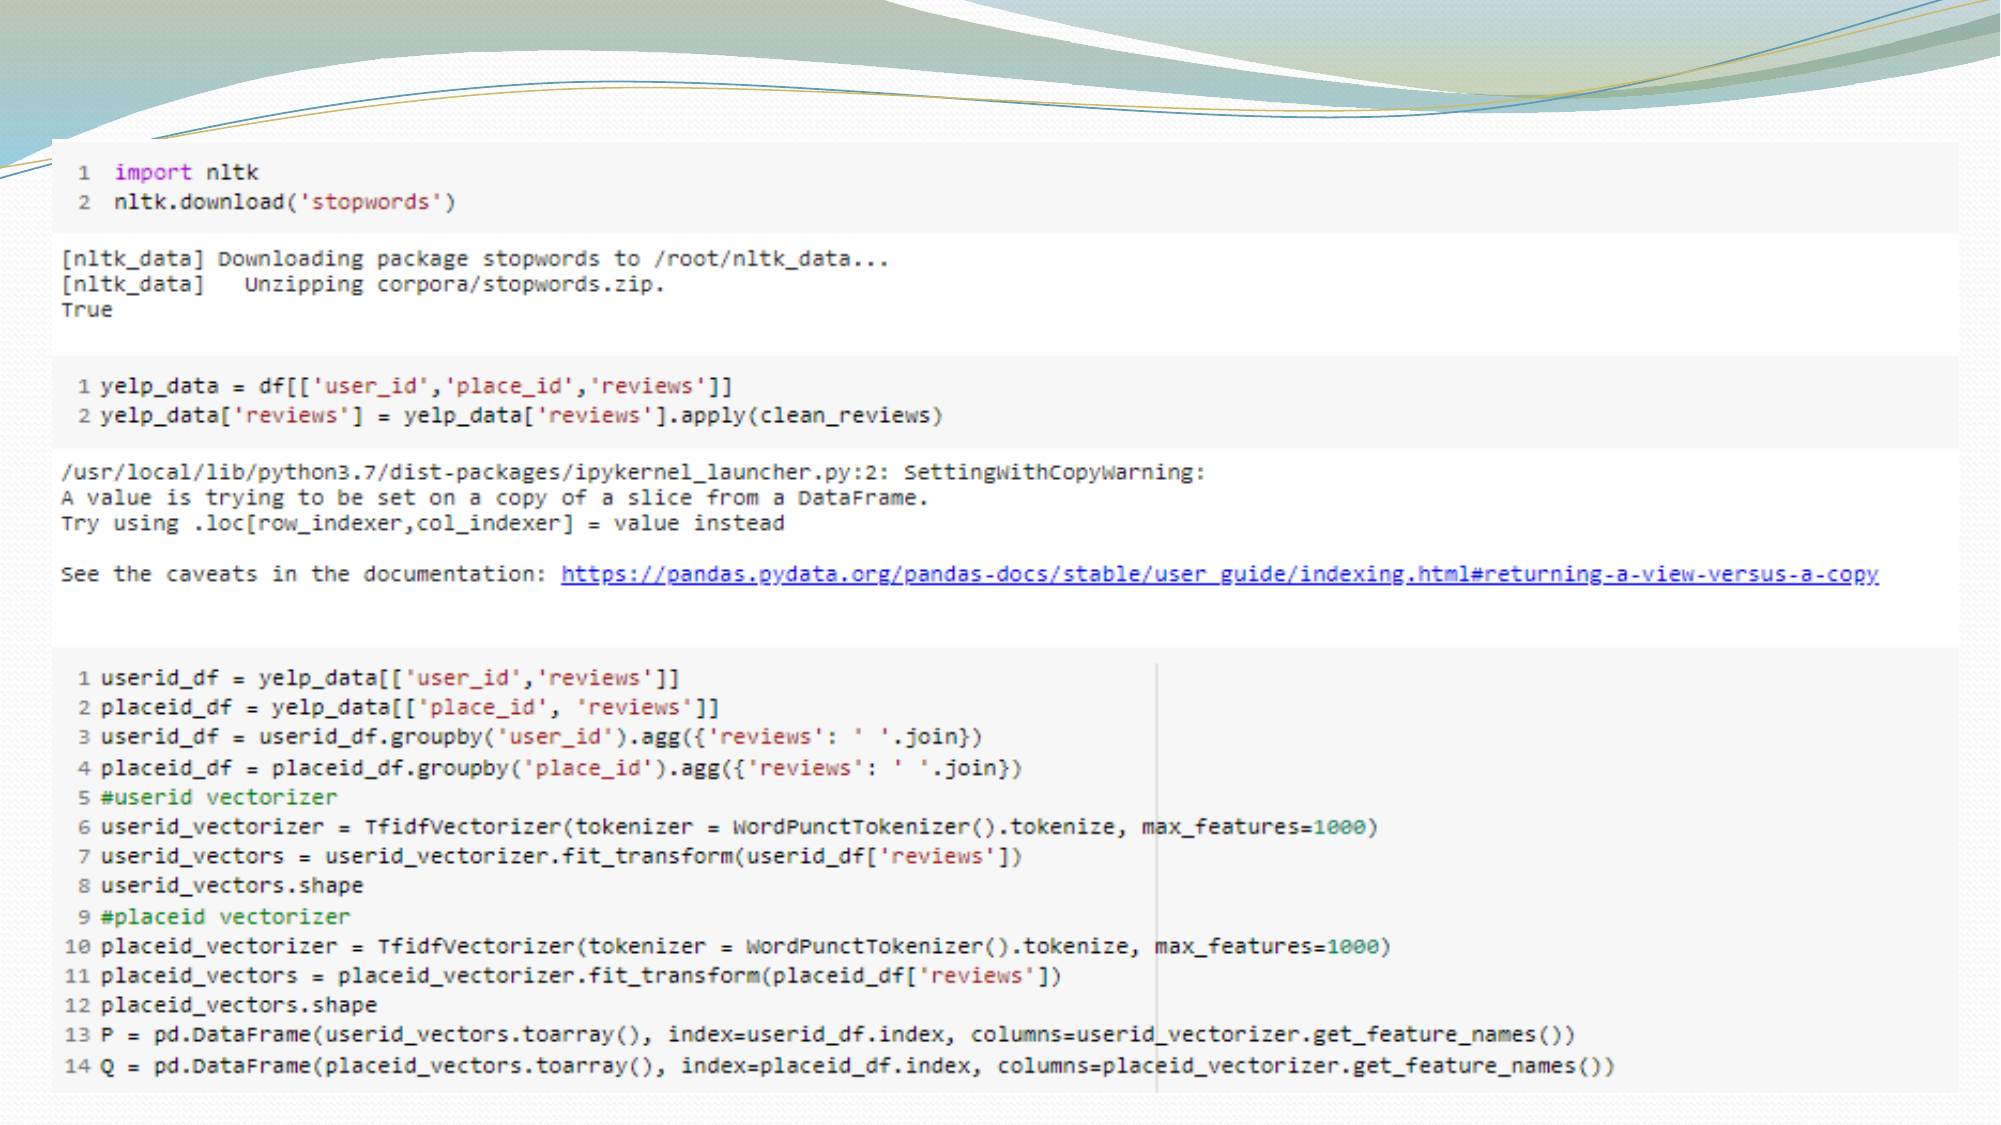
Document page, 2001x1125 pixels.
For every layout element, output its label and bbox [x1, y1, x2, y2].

picture [51, 138, 1959, 1093]
